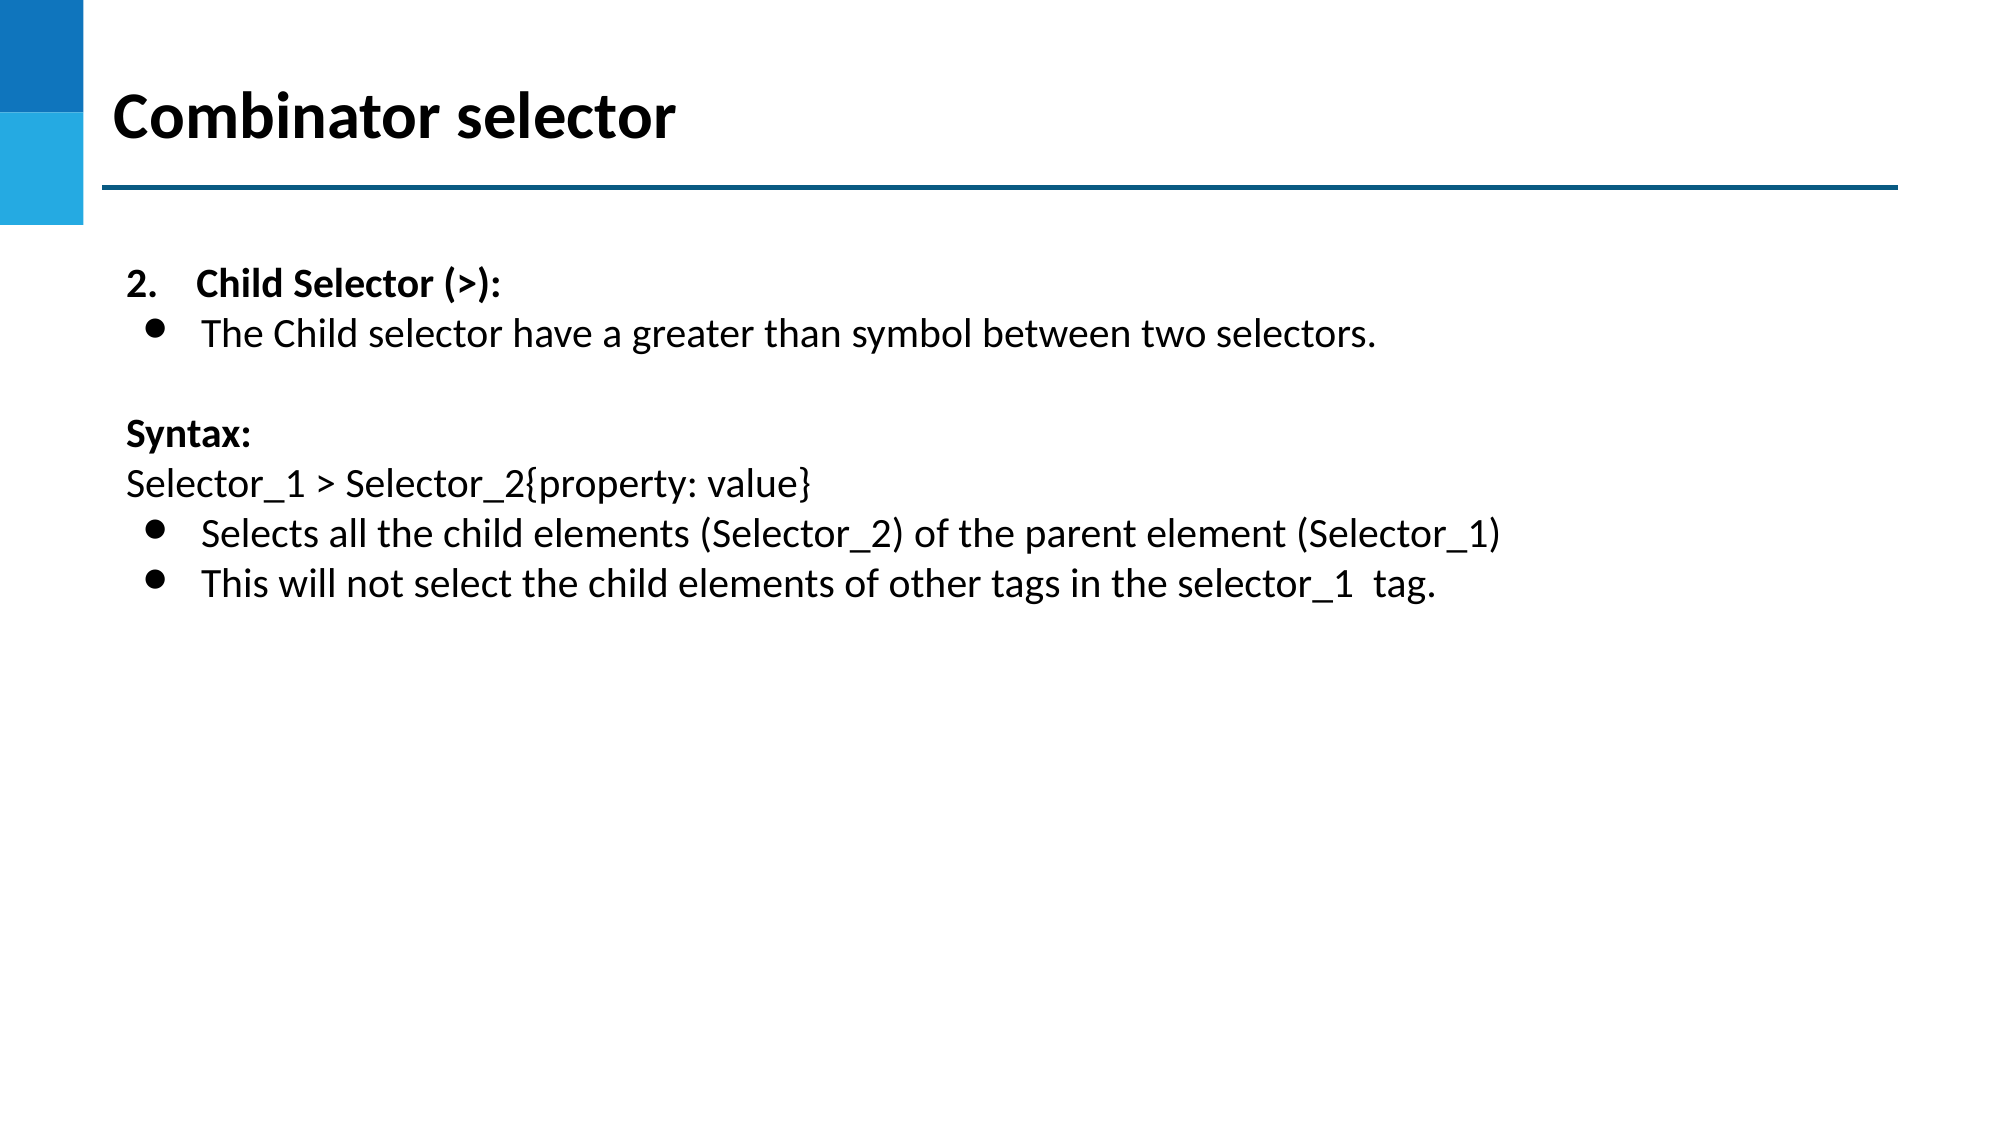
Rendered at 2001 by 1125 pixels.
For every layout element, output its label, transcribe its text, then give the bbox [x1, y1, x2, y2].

text_box Combinator selector [111, 68, 1907, 155]
text_box 2. Child Selector (>): The Child selector have a greater than symbol between two selectors. Syntax: Selector_1 > Selector_2{property: value} Selects all the child elements (Selector_2) of the parent element (Selector_1) This will not select the child elements of other tags in the selector_1 tag. [111, 240, 1747, 621]
